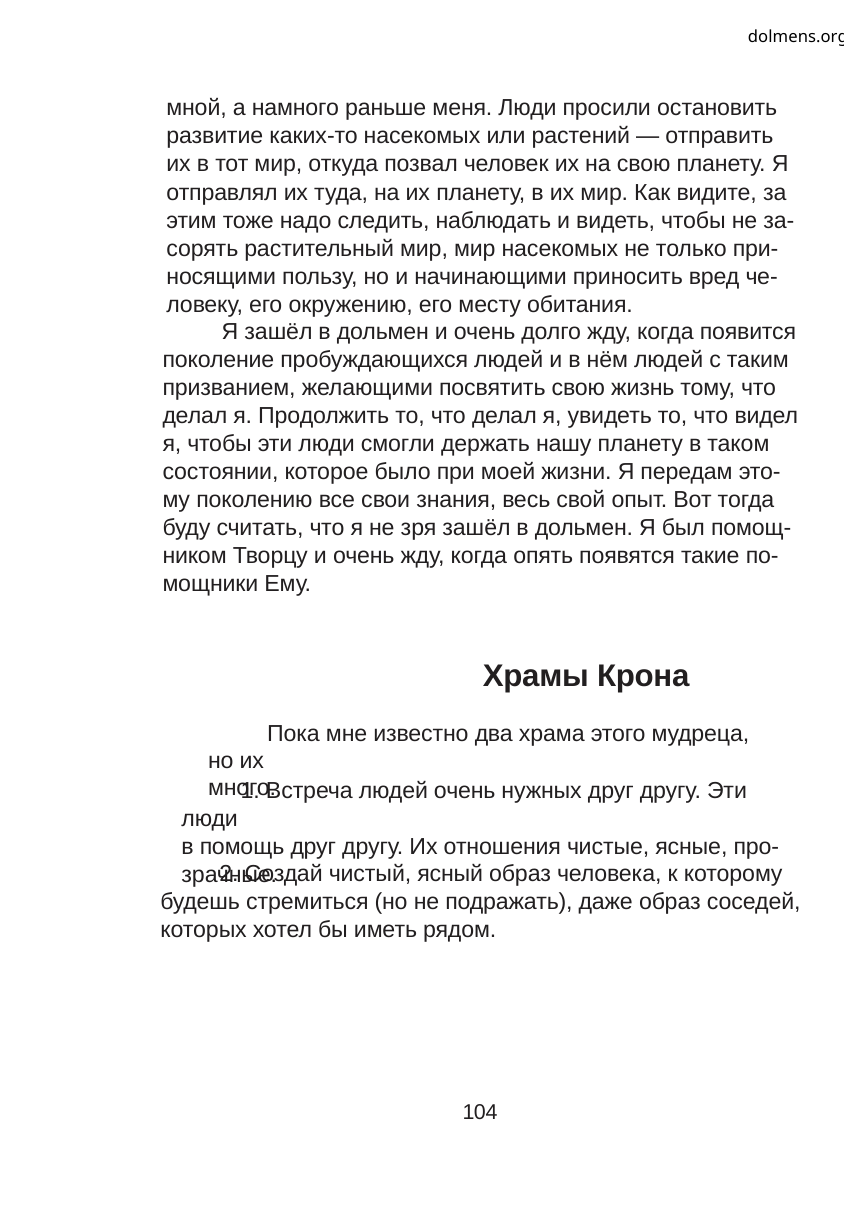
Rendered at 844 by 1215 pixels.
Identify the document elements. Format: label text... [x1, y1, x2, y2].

text_box 104 [462, 1097, 498, 1151]
text_box Храмы Крона [482, 654, 690, 718]
text_box 2. Создай чистый, ясный образ человека, к которому будешь стремиться (но не подражать), даже образ соседей, которых хотел бы иметь рядом. [160, 858, 801, 971]
text_box 1. Встреча людей очень нужных друг другу. Эти люди в помощь друг другу. Их отношения чистые, ясные, про- зрачные. [181, 774, 779, 858]
text_box Пока мне известно два храма этого мудреца, но их много. [208, 718, 753, 774]
text_box dolmens.org [747, 27, 844, 66]
text_box мной, а намного раньше меня. Люди просили остановить развитие каких-то насекомых или растений — отправить их в тот мир, откуда позвал человек их на свою планету. Я отправлял их туда, на их планету, в их мир. Как видите, за этим тоже надо следить, наблюдать и видеть, чтобы не за- сорять растительный мир, мир насекомых не только при- носящими пользу, но и начинающими приносить вред че- ловеку, его окружению, его месту обитания. [166, 91, 794, 316]
text_box Я зашёл в дольмен и очень долго жду, когда появится поколение пробуждающихся людей и в нём людей с таким призванием, желающими посвятить свою жизнь тому, что делал я. Продолжить то, что делал я, увидеть то, что видел я, чтобы эти люди смогли держать нашу планету в таком состоянии, которое было при моей жизни. Я передам это- му поколению все свои знания, весь свой опыт. Вот тогда буду считать, что я не зря зашёл в дольмен. Я был помощ- ником Творцу и очень жду, когда опять появятся такие по- мощники Ему. [162, 316, 798, 624]
